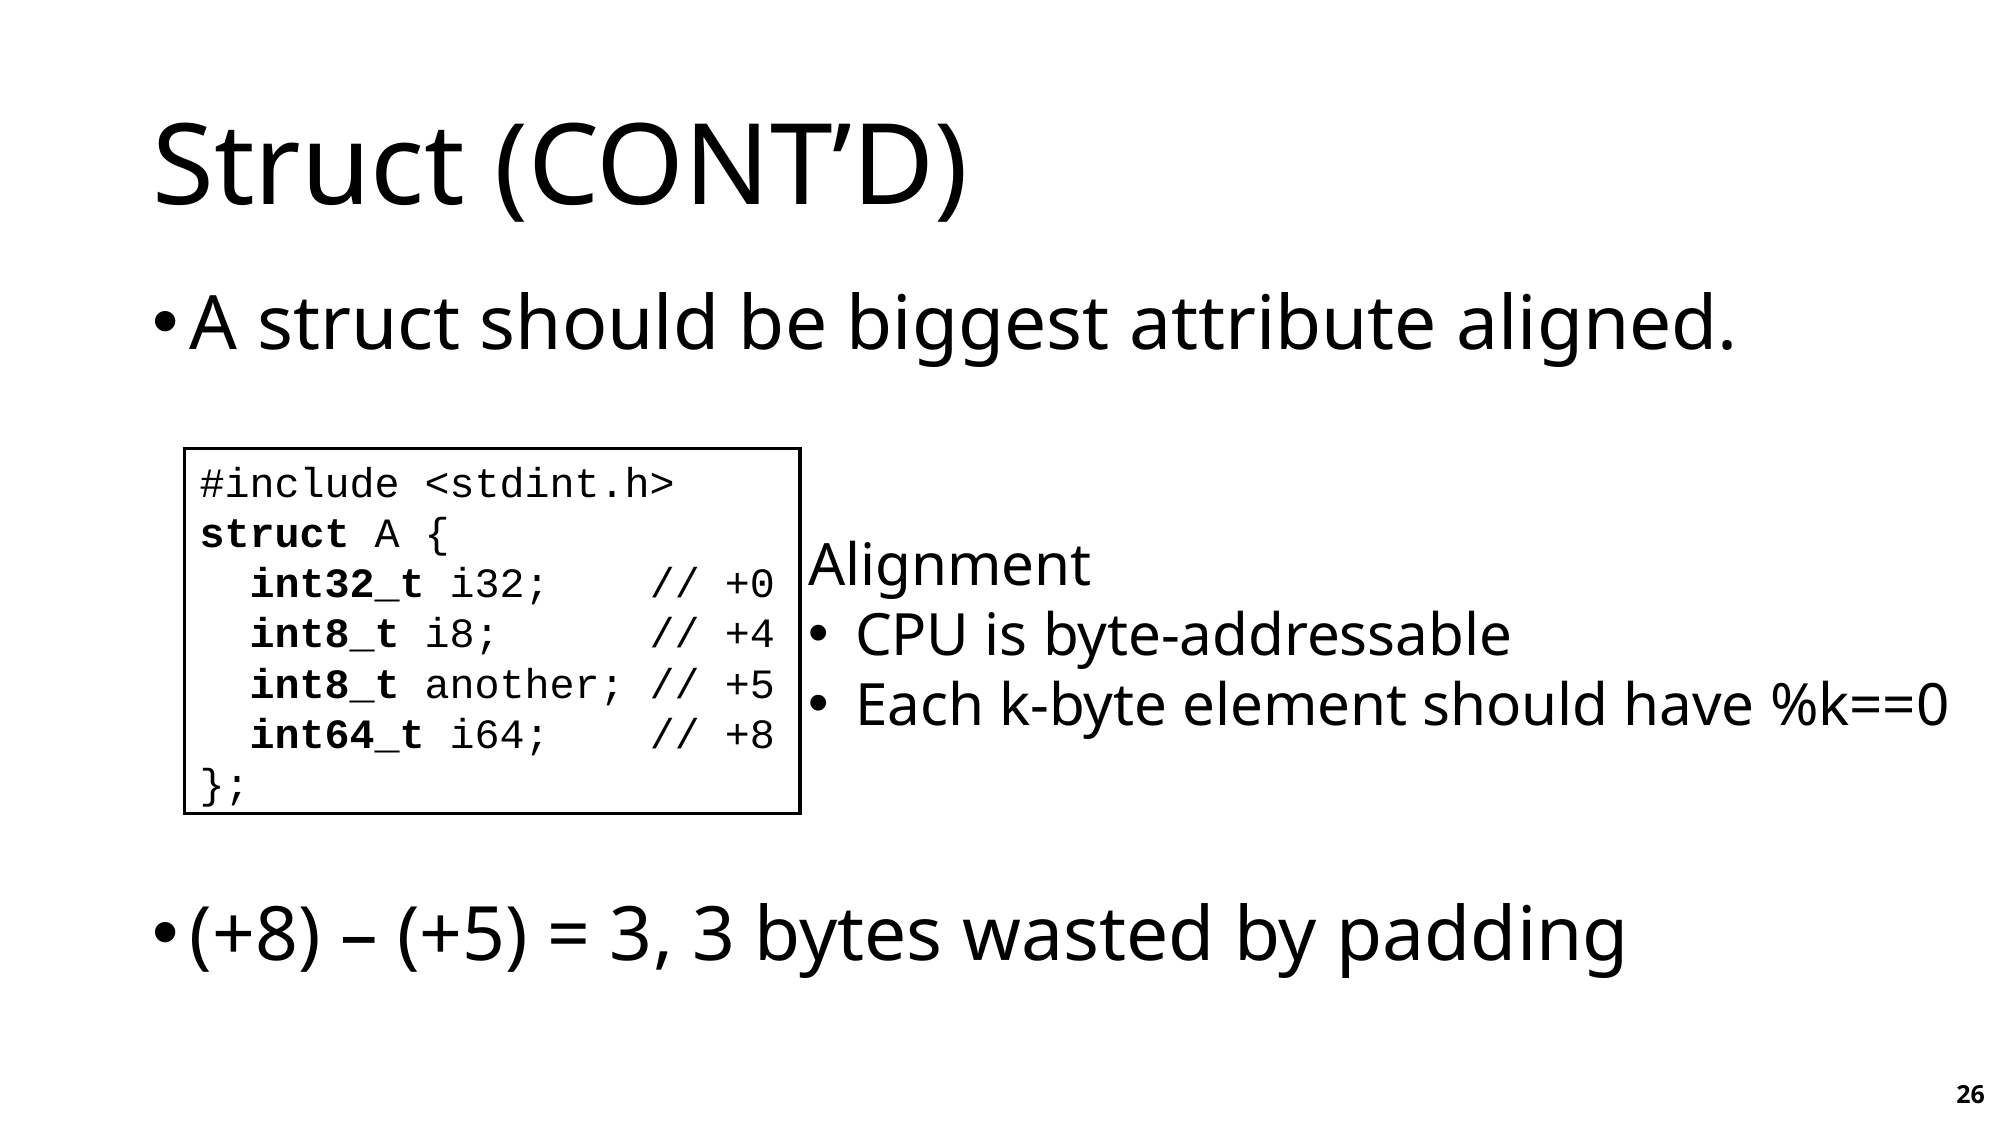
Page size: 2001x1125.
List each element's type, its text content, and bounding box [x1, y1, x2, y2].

title Struct (CONT’D) [137, 59, 1863, 277]
slide_number 26 [1550, 1065, 2000, 1125]
text_box #include <stdint.h> struct A { int32_t i32; // +0 int8_t i8; // +4 int8_t another; // +5 int64_t i64; // +8 }; [183, 447, 802, 815]
text_box Alignment CPU is byte-addressable Each k-byte element should have %k==0 [793, 519, 1965, 745]
list A struct should be biggest attribute aligned. (+8) – (+5) = 3, 3 bytes wasted by padding [137, 277, 1863, 992]
